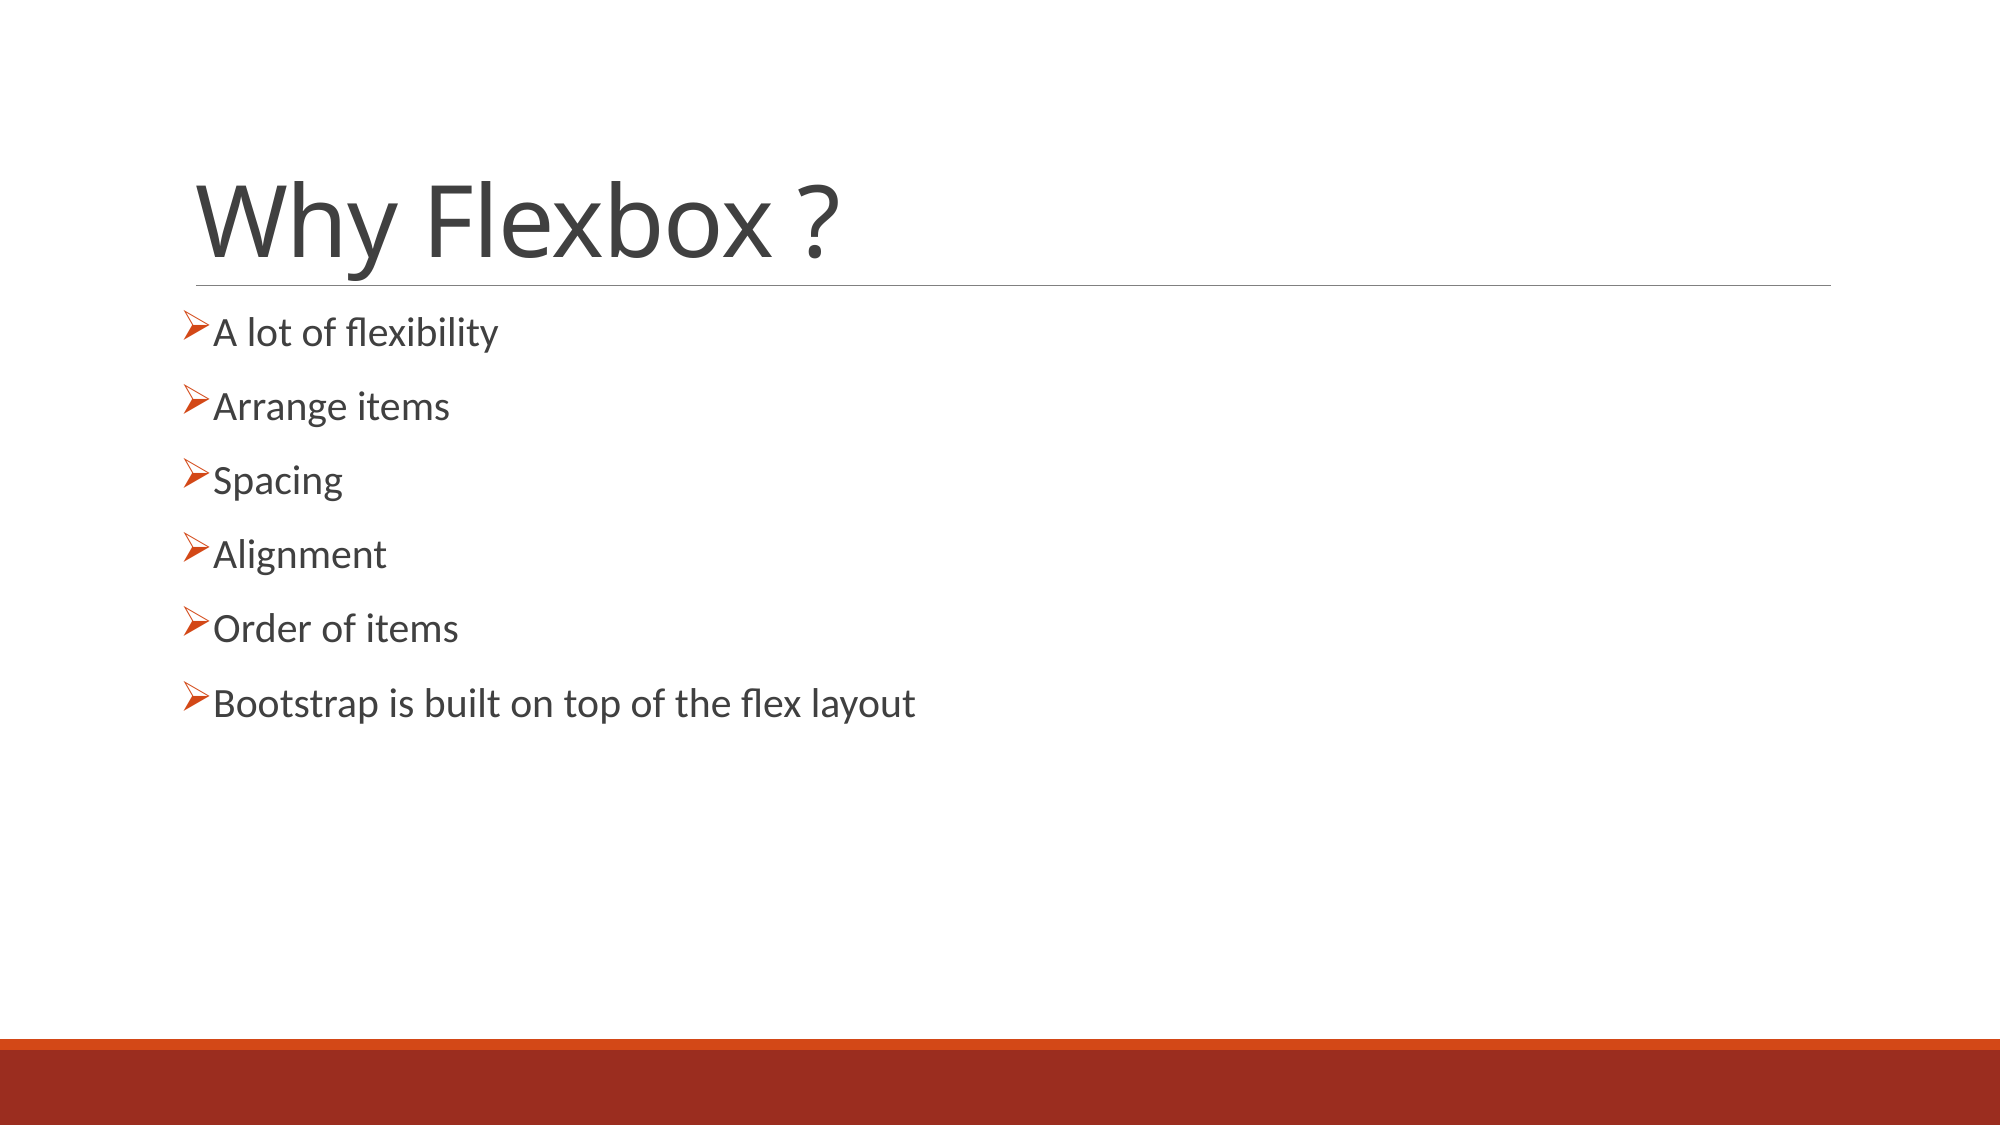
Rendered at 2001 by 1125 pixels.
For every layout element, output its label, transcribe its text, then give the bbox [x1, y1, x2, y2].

title Why Flexbox ? [180, 47, 1830, 285]
list A lot of flexibility Arrange items Spacing Alignment Order of items Bootstrap is built on top of the flex layout [180, 302, 1830, 963]
